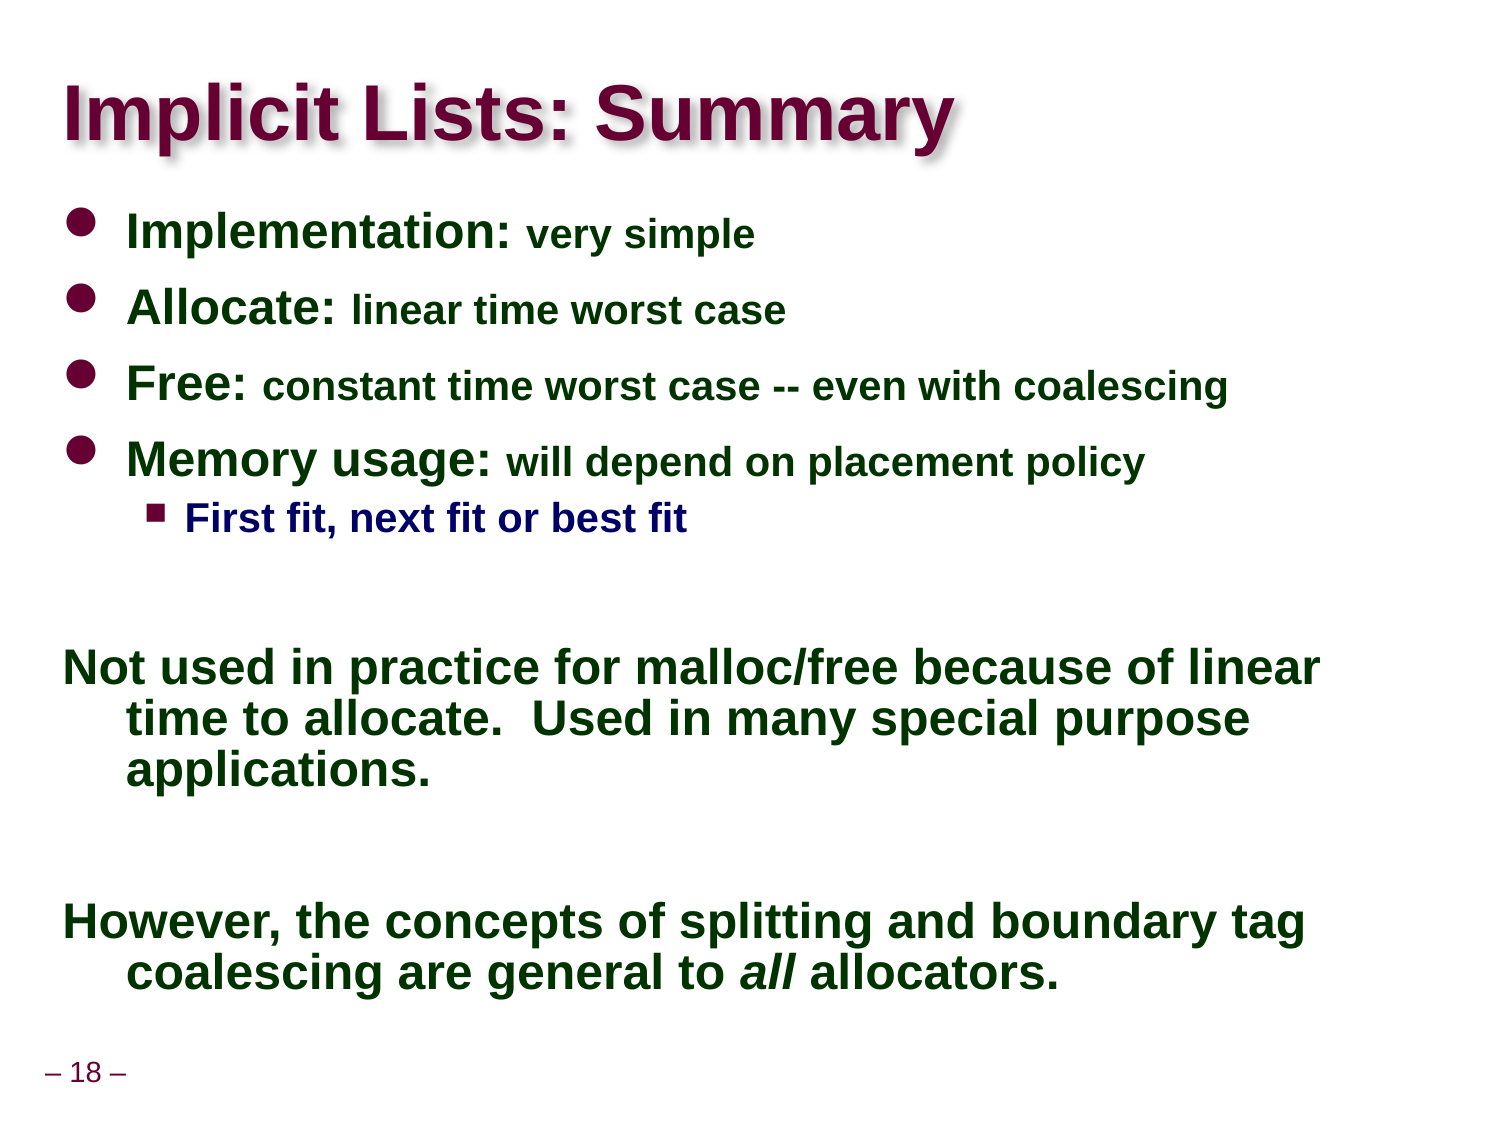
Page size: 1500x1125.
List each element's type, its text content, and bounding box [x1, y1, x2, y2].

list Implementation: very simple Allocate: linear time worst case Free: constant time worst case -- even with coalescing Memory usage: will depend on placement policy First fit, next fit or best fit Not used in practice for malloc/free because of linear time to allocate. Used in many special purpose applications. However, the concepts of splitting and boundary tag coalescing are general to all allocators. [47, 200, 1411, 1058]
title Implicit Lists: Summary [62, 68, 1171, 163]
